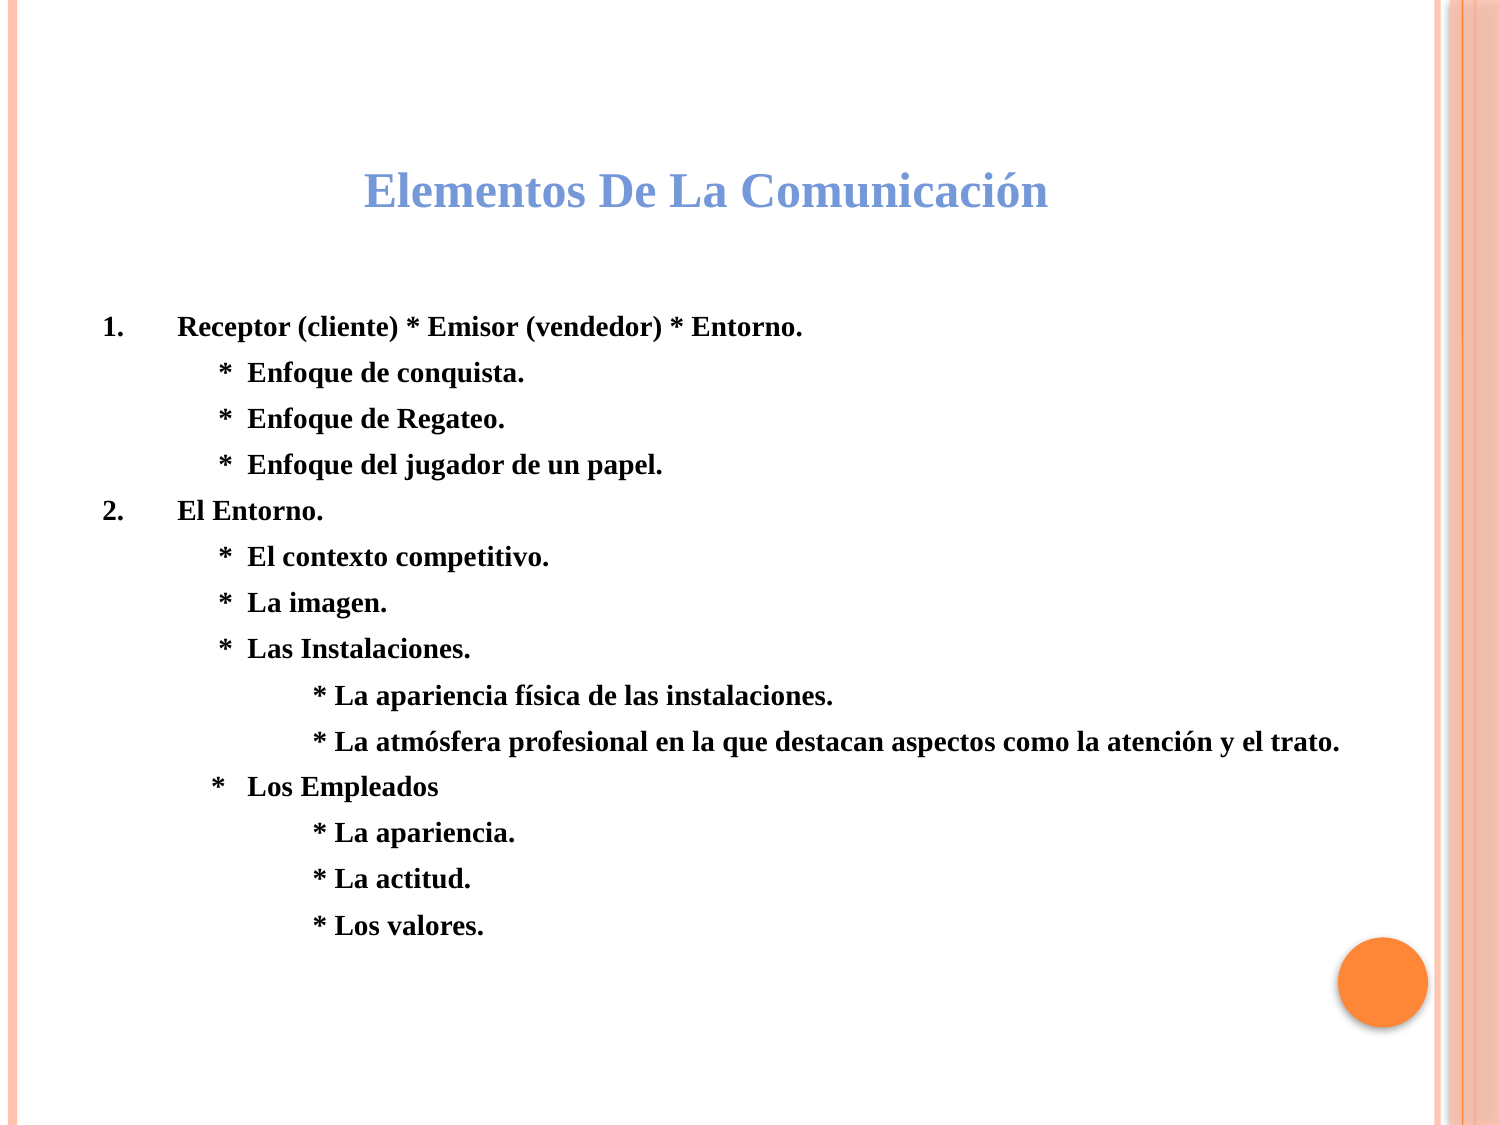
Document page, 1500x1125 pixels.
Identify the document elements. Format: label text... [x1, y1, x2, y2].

text_box Receptor (cliente) * Emisor (vendedor) * Entorno. * Enfoque de conquista. * Enfoque de Regateo. * Enfoque del jugador de un papel. El Entorno. * El contexto competitivo. * La imagen. * Las Instalaciones. * La apariencia física de las instalaciones. * La atmósfera profesional en la que destacan aspectos como la atención y el trato. * Los Empleados * La apariencia. * La actitud. * Los valores. [87, 304, 1388, 949]
text_box Elementos De La Comunicación [174, 149, 1238, 225]
